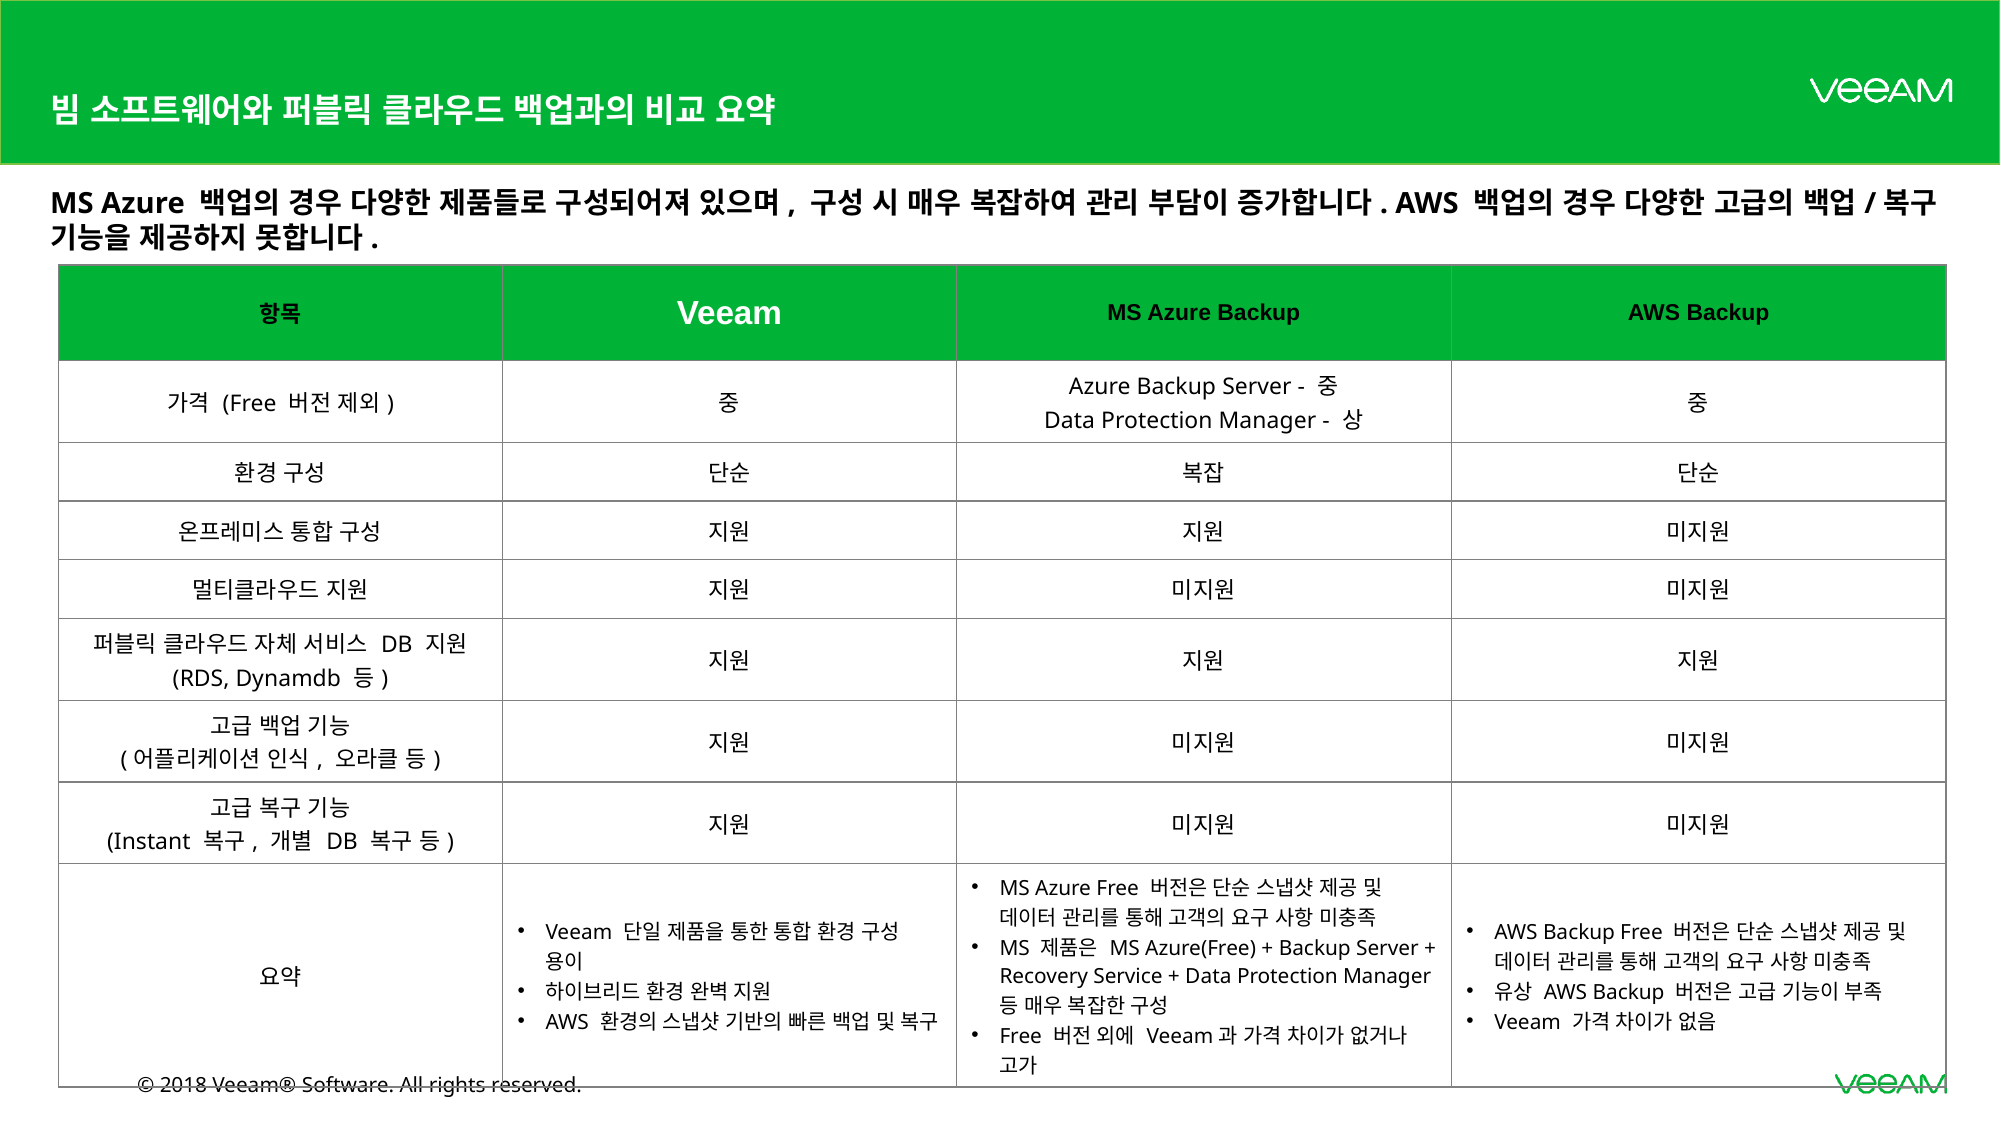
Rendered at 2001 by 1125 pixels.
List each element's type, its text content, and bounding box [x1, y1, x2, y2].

table_cell 멀티클라우드 지원 [59, 560, 502, 618]
table_cell 고급 백업 기능 (어플리케이션 인식, 오라클 등) [59, 701, 502, 781]
table_header Veeam [503, 266, 956, 360]
picture [1831, 1069, 1950, 1100]
table_header 항목 [59, 266, 502, 360]
table_cell 환경 구성 [59, 443, 502, 500]
table_cell 지원 [503, 502, 956, 559]
table_cell 미지원 [1452, 502, 1945, 559]
table_cell 복잡 [957, 443, 1451, 500]
table_cell 미지원 [1452, 560, 1945, 618]
table_cell 지원 [503, 701, 956, 781]
table_cell Azure Backup Server - 중 Data Protection Manager - 상 [957, 361, 1451, 442]
table_cell 지원 [957, 619, 1451, 700]
table_cell 온프레미스 통합 구성 [59, 502, 502, 559]
table_cell 고급 복구 기능 (Instant 복구, 개별 DB 복구 등) [59, 783, 502, 863]
table_header AWS Backup [1452, 266, 1945, 360]
table_cell 가격 (Free 버전 제외) [59, 361, 502, 442]
table_cell 요약 [59, 864, 502, 1086]
table_cell 미지원 [957, 701, 1451, 781]
table_cell 단순 [1452, 443, 1945, 500]
table_cell Veeam 단일 제품을 통한 통합 환경 구성 용이 하이브리드 환경 완벽 지원 AWS 환경의 스냅샷 기반의 빠른 백업 및 복구 [503, 864, 956, 1086]
table_cell 중 [1452, 361, 1945, 442]
table_cell 단순 [503, 443, 956, 500]
table_cell 미지원 [957, 560, 1451, 618]
table_cell 지원 [1452, 619, 1945, 700]
picture [1802, 57, 1980, 137]
table_cell 퍼블릭 클라우드 자체 서비스 DB 지원 (RDS, Dynamdb 등) [59, 619, 502, 700]
table_cell 미지원 [957, 783, 1451, 863]
table_cell 지원 [503, 783, 956, 863]
table_cell 미지원 [1452, 701, 1945, 781]
table_cell 지원 [957, 502, 1451, 559]
table_header MS Azure Backup [957, 266, 1451, 360]
table_cell 미지원 [1452, 783, 1945, 863]
title 빔 소프트웨어와 퍼블릭 클라우드 백업과의 비교 요약 [35, 88, 1217, 136]
table_cell MS Azure Free 버전은 단순 스냅샷 제공 및 데이터 관리를 통해 고객의 요구 사항 미충족 MS 제품은 MS Azure(Free) + Backup Server + Recovery Service + Data Protection Manager 등 매우 복잡한 구성 Free 버전 외에 Veeam과 가격 차이가 없거나 고가 [957, 864, 1451, 1086]
table_cell AWS Backup Free 버전은 단순 스냅샷 제공 및 데이터 관리를 통해 고객의 요구 사항 미충족 유상 AWS Backup 버전은 고급 기능이 부족 Veeam 가격 차이가 없음 [1452, 864, 1945, 1086]
table_cell 지원 [503, 619, 956, 700]
table_cell 중 [503, 361, 956, 442]
table_cell 지원 [503, 560, 956, 618]
list MS Azure 백업의 경우 다양한 제품들로 구성되어져 있으며, 구성 시 매우 복잡하여 관리 부담이 증가합니다. AWS 백업의 경우 다양한 고급의 백업/복구 기능을 제공하지 못합니다. [35, 177, 1960, 355]
